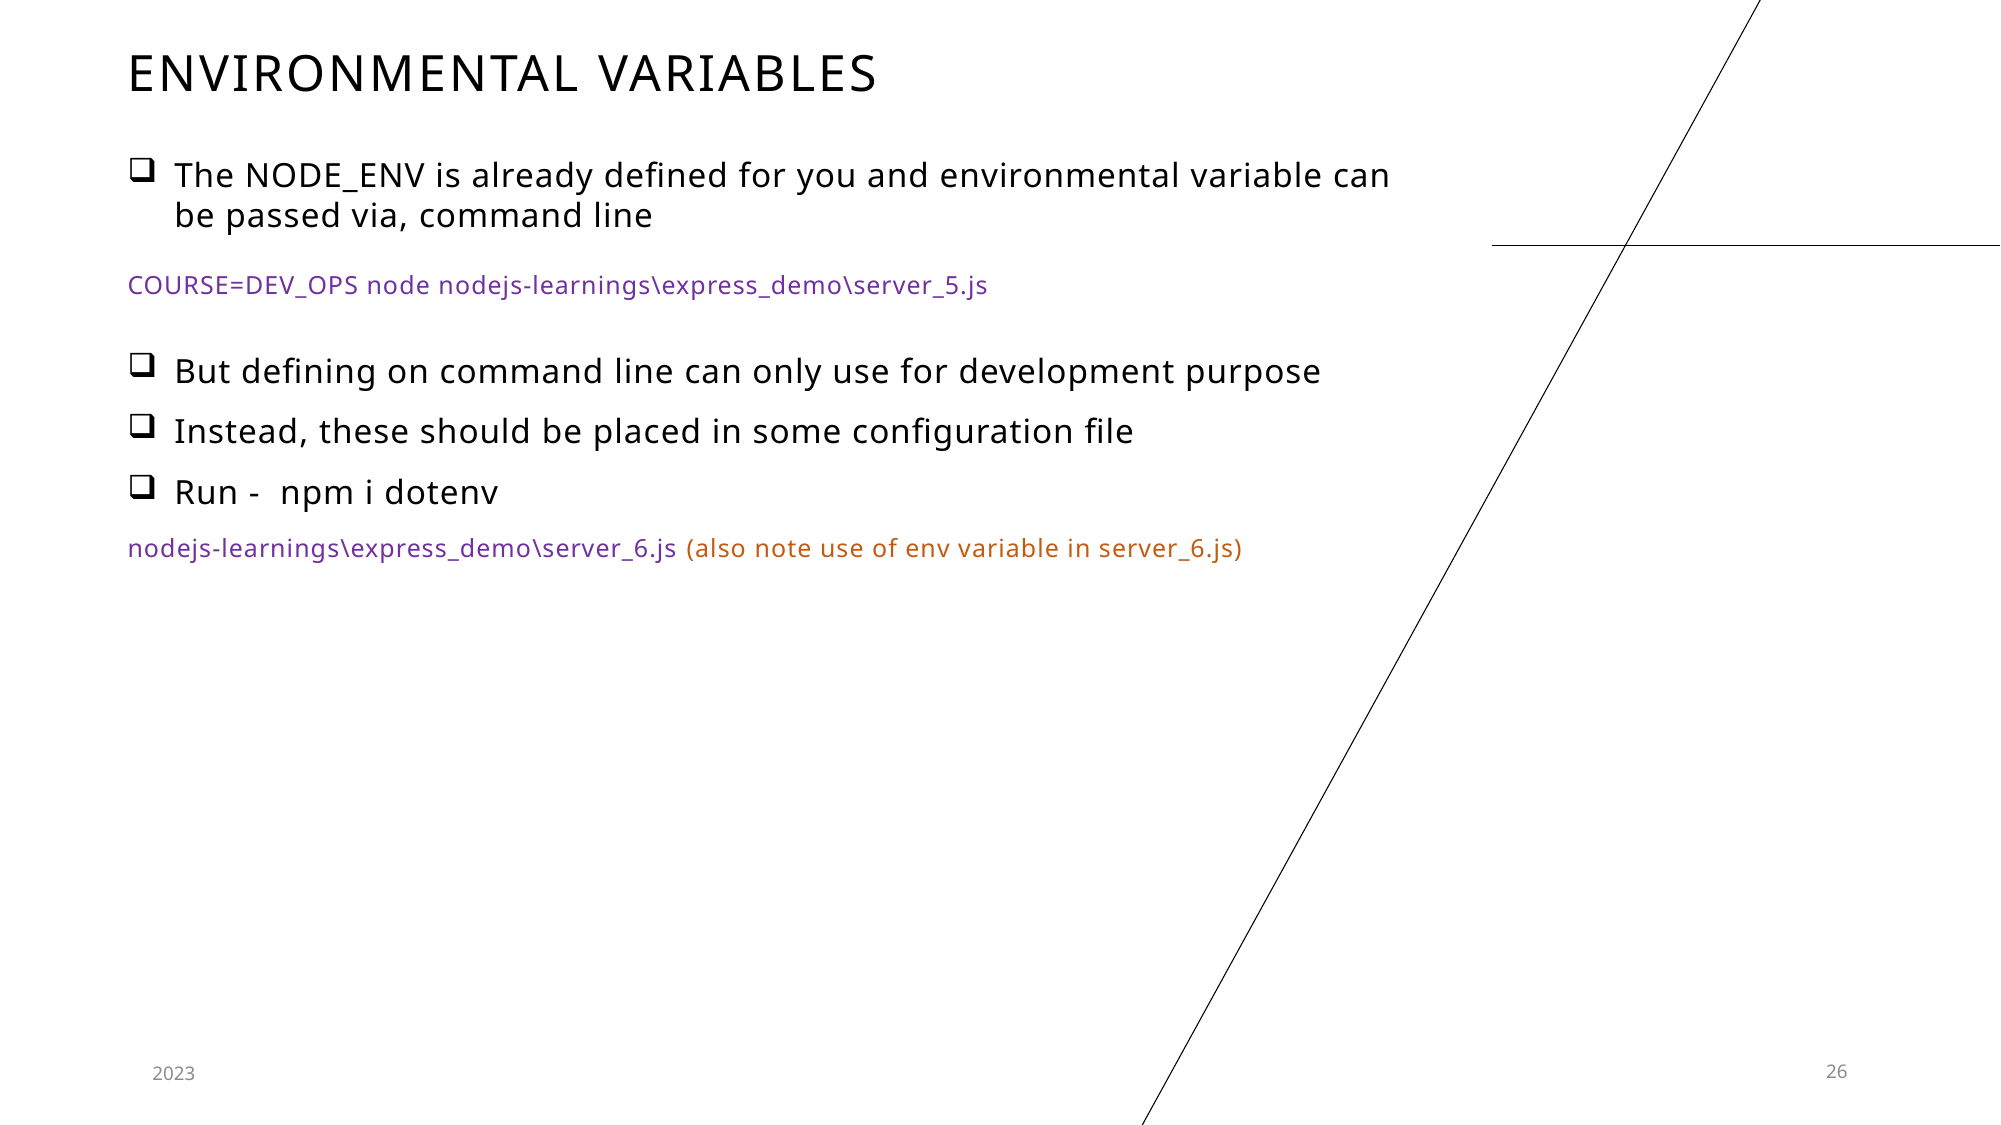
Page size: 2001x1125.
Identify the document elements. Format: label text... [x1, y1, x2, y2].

title Environmental variables [112, 25, 1159, 111]
list The NODE_ENV is already defined for you and environmental variable can be passed via, command line COURSE=DEV_OPS node nodejs-learnings\express_demo\server_5.js But defining on command line can only use for development purpose Instead, these should be placed in some configuration file Run - npm i dotenv nodejs-learnings\express_demo\server_6.js (also note use of env variable in server_6.js) [112, 146, 1448, 994]
slide_number 2023 [137, 1042, 338, 1103]
slide_number 26 [1412, 1042, 1863, 1103]
